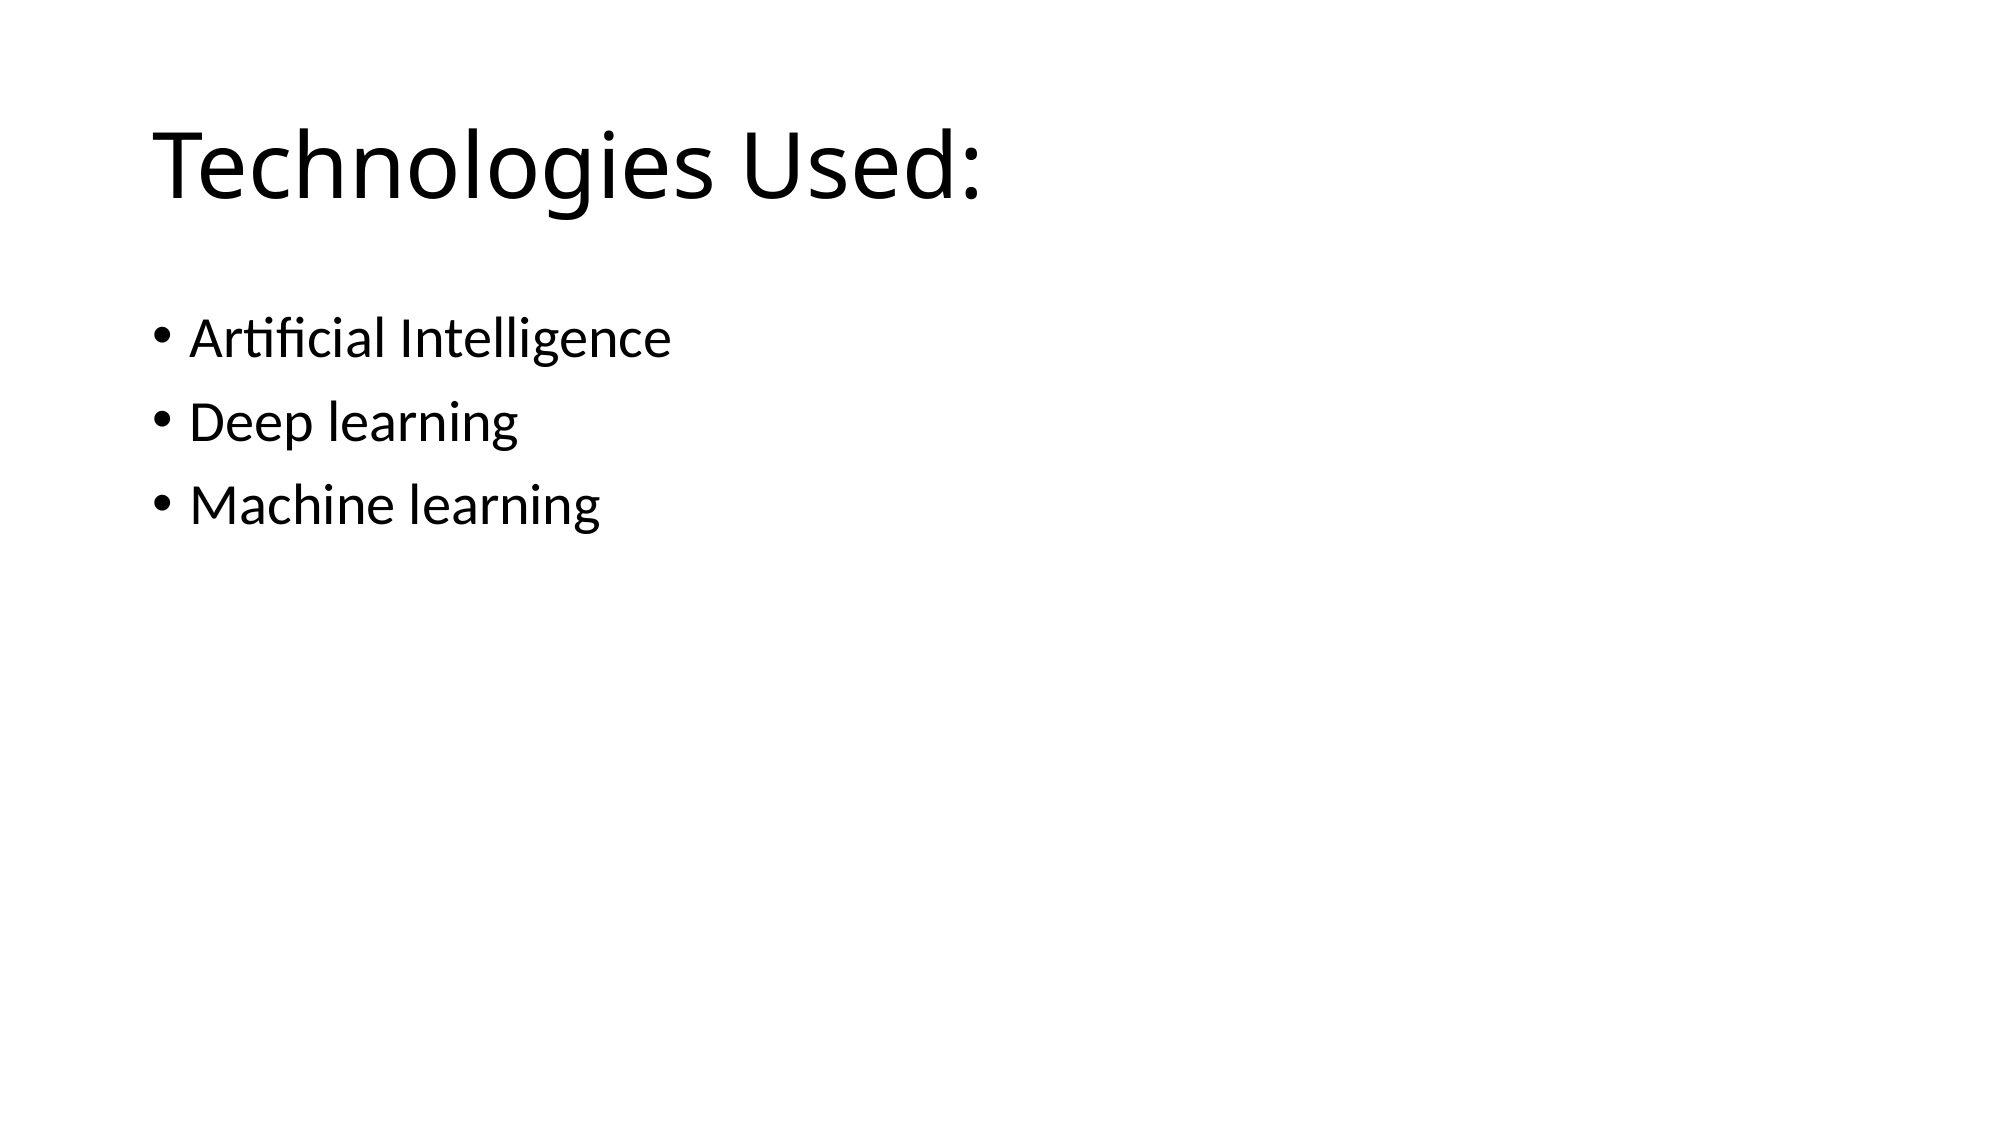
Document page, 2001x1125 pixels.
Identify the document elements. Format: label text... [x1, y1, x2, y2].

title Technologies Used: [137, 59, 1863, 278]
list Artificial Intelligence Deep learning Machine learning [137, 299, 1863, 1014]
